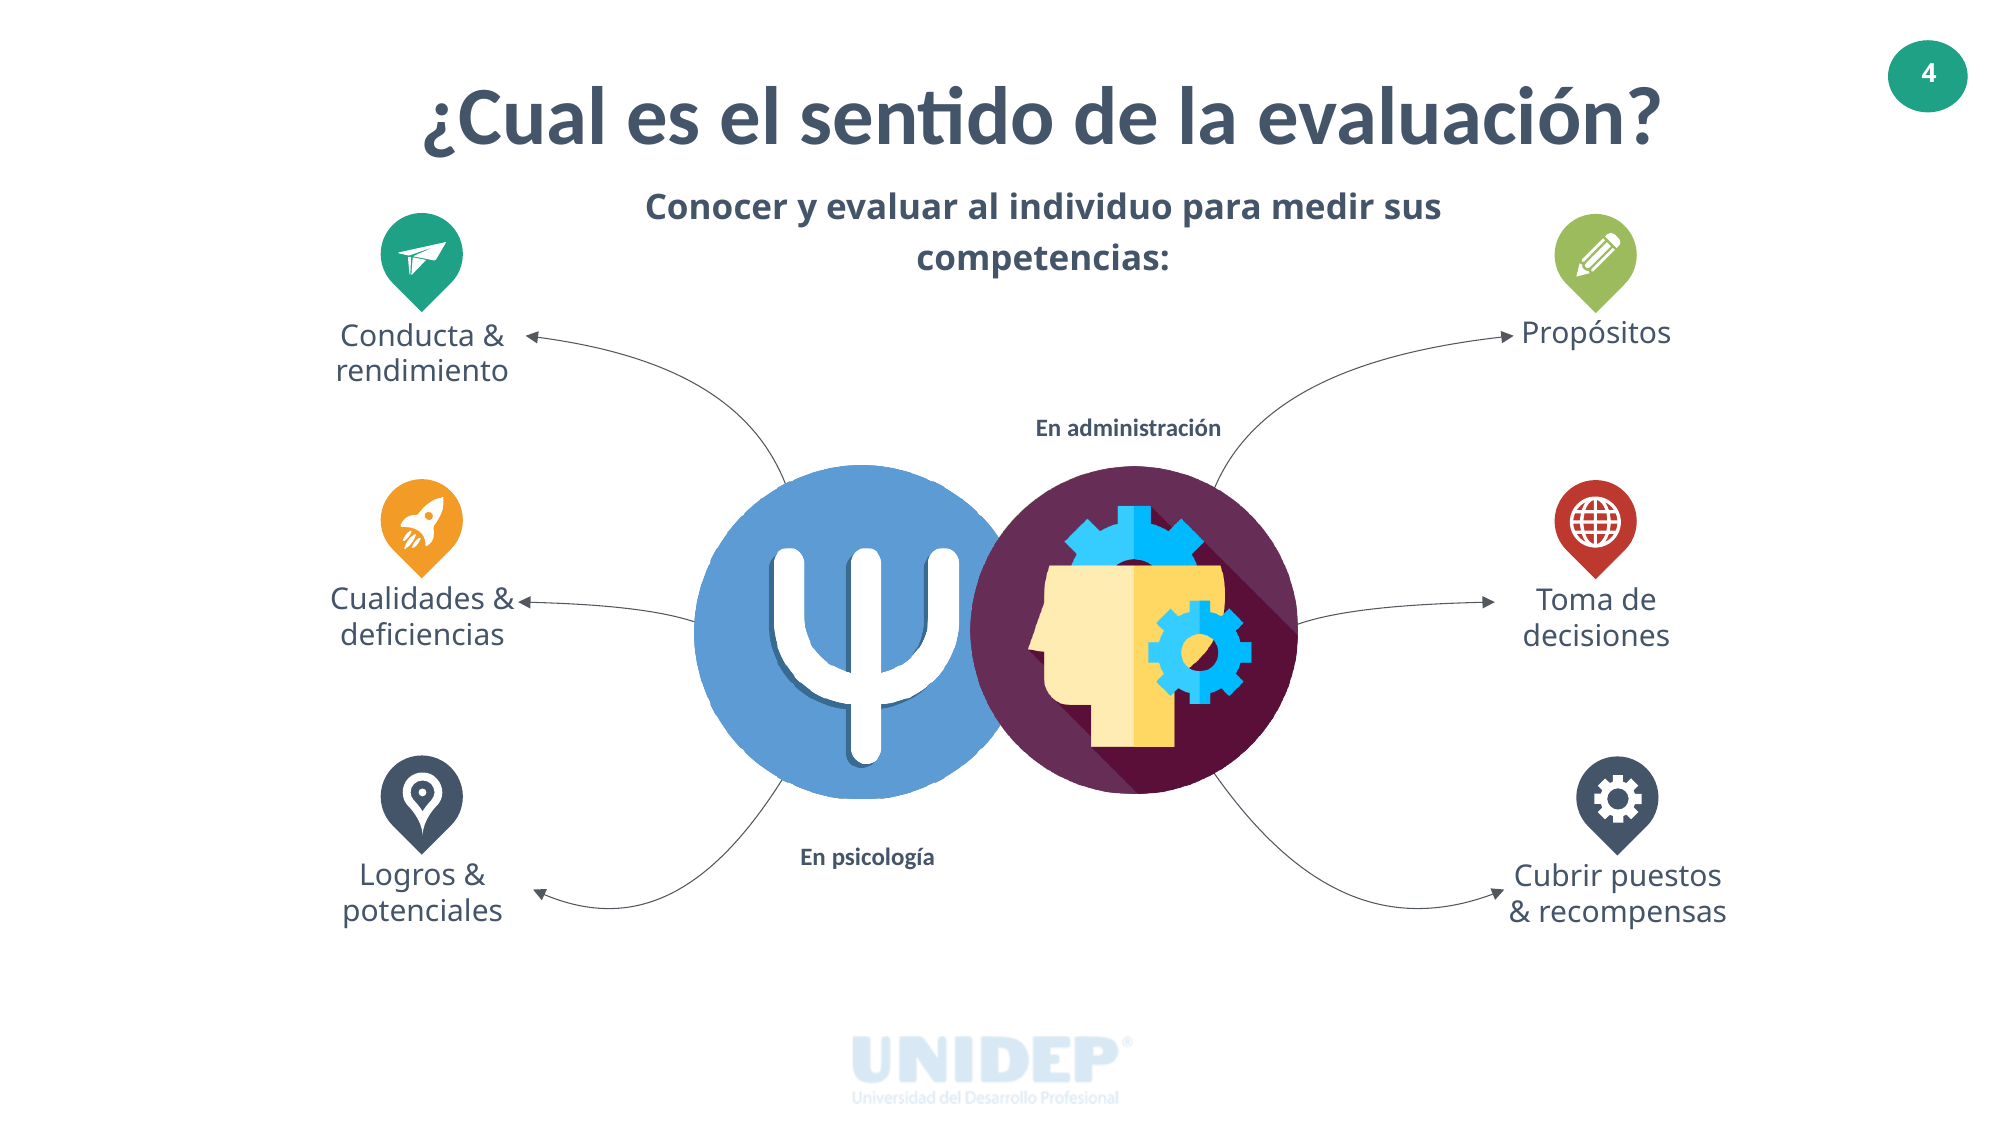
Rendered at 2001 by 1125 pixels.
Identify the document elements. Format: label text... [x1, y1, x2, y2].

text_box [1469, 213, 1723, 460]
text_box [391, 58, 1694, 256]
text_box En psicología [784, 811, 952, 901]
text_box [1469, 479, 1723, 726]
picture [797, 1028, 1167, 1116]
text_box [550, 338, 777, 465]
text_box [550, 799, 770, 909]
text_box [550, 602, 694, 638]
text_box [1229, 794, 1491, 909]
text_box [1491, 756, 1745, 1002]
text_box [295, 755, 550, 933]
picture [694, 465, 1298, 799]
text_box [295, 479, 550, 620]
text_box [1298, 602, 1469, 639]
text_box En administración [989, 375, 1269, 466]
text_box [666, 1018, 1332, 1106]
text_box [295, 212, 550, 355]
text_box [1269, 341, 1469, 472]
